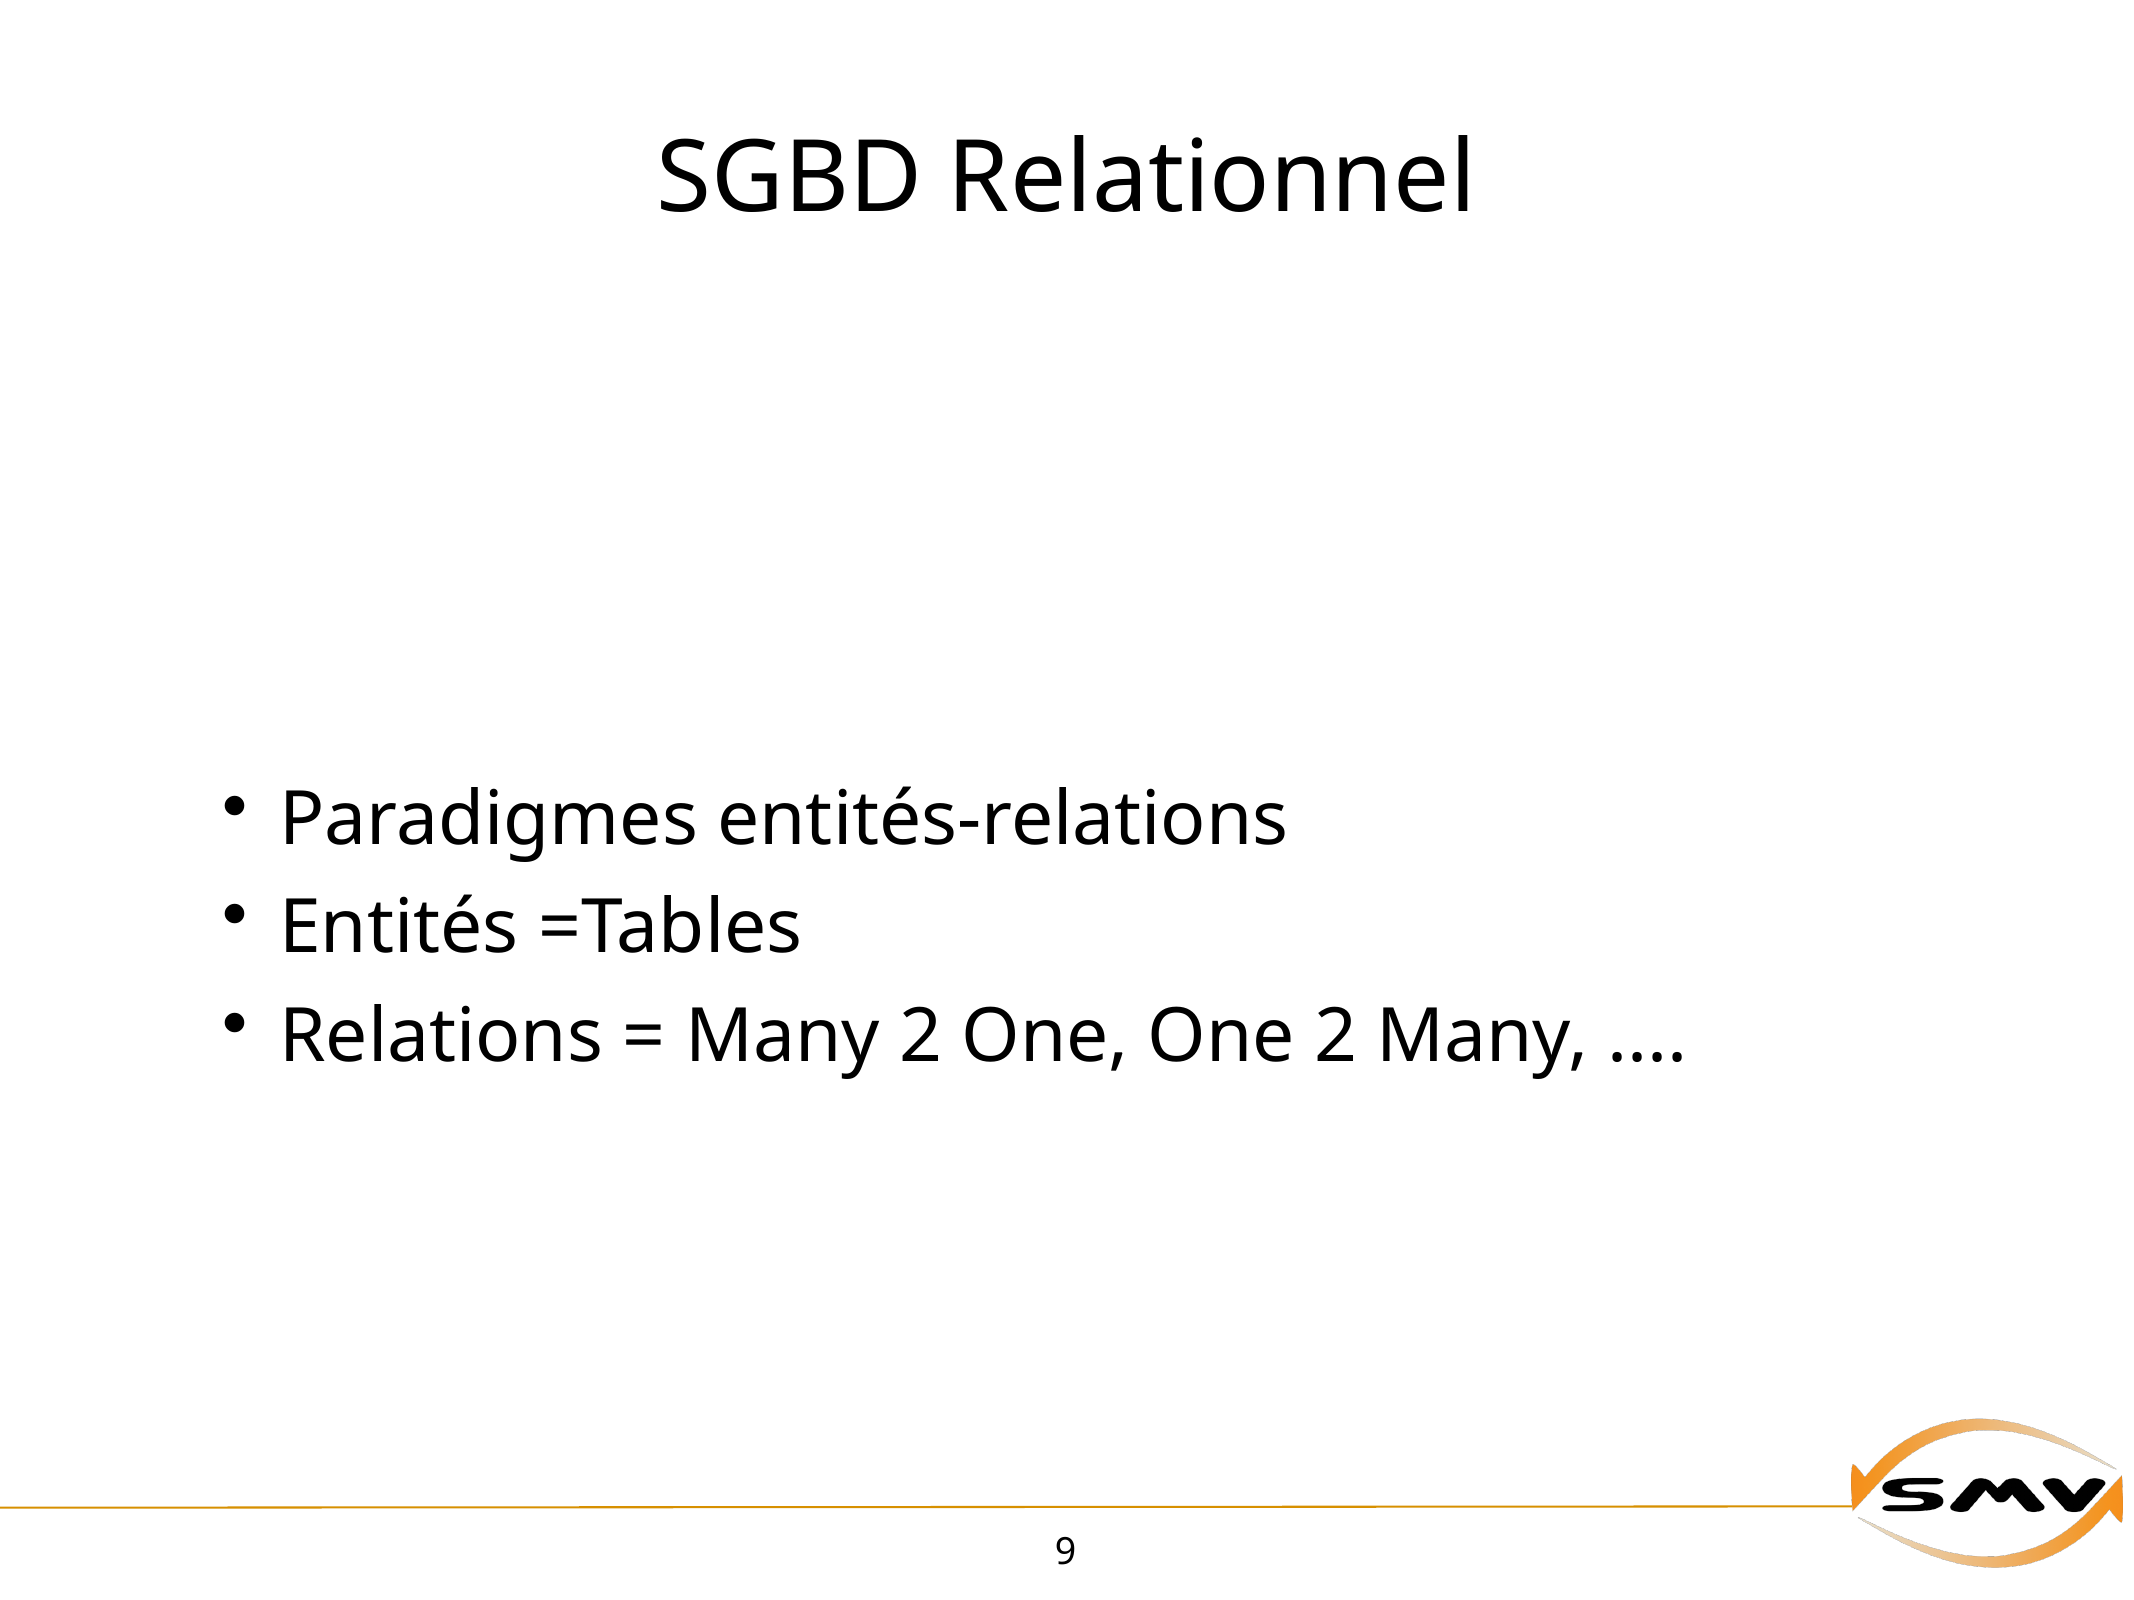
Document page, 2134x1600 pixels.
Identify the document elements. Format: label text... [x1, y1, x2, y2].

list Paradigmes entités-relations Entités =Tables Relations = Many 2 One, One 2 Many, .... [207, 453, 1926, 1393]
slide_number 9 [1036, 1518, 1095, 1580]
title SGBD Relationnel [207, 41, 1926, 303]
picture [1851, 1416, 2123, 1588]
